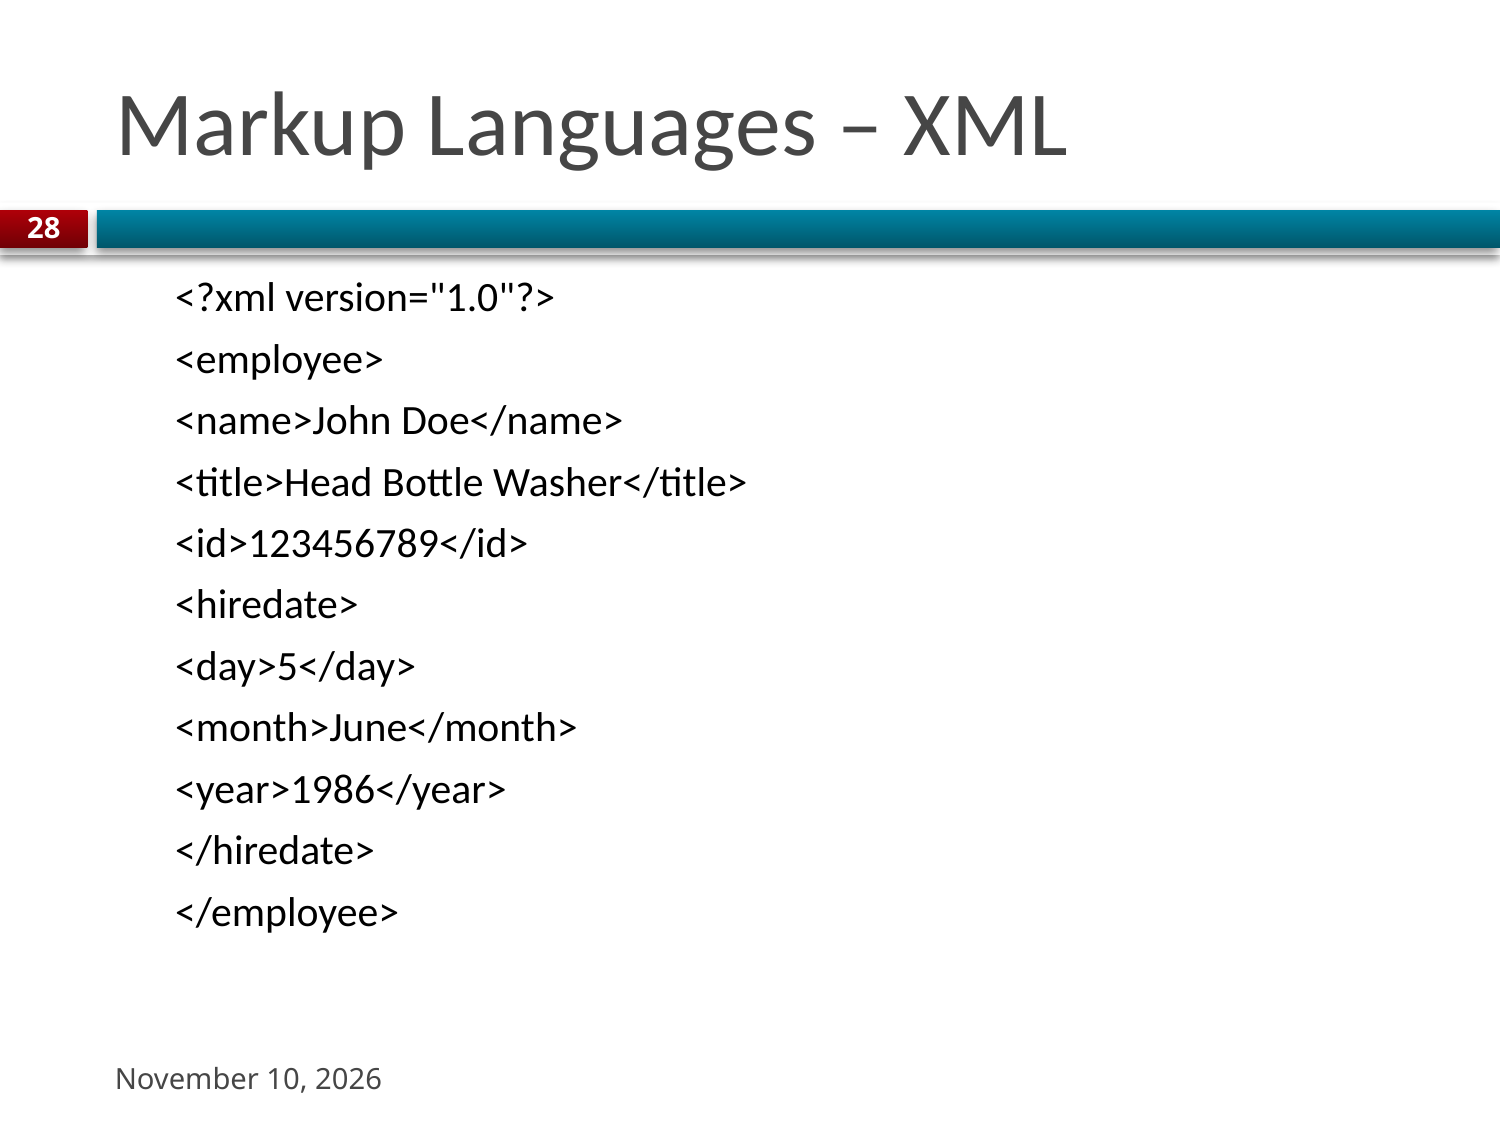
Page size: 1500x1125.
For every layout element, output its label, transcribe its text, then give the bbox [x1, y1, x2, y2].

title Markup Languages – XML [100, 37, 1438, 200]
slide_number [99, 1050, 538, 1110]
slide_number 28 [0, 208, 88, 249]
list <?xml version="1.0"?> <employee> <name>John Doe</name> <title>Head Bottle Washer</title> <id>123456789</id> <hiredate> <day>5</day> <month>June</month> <year>1986</year> </hiredate> </employee> [100, 262, 1438, 1000]
